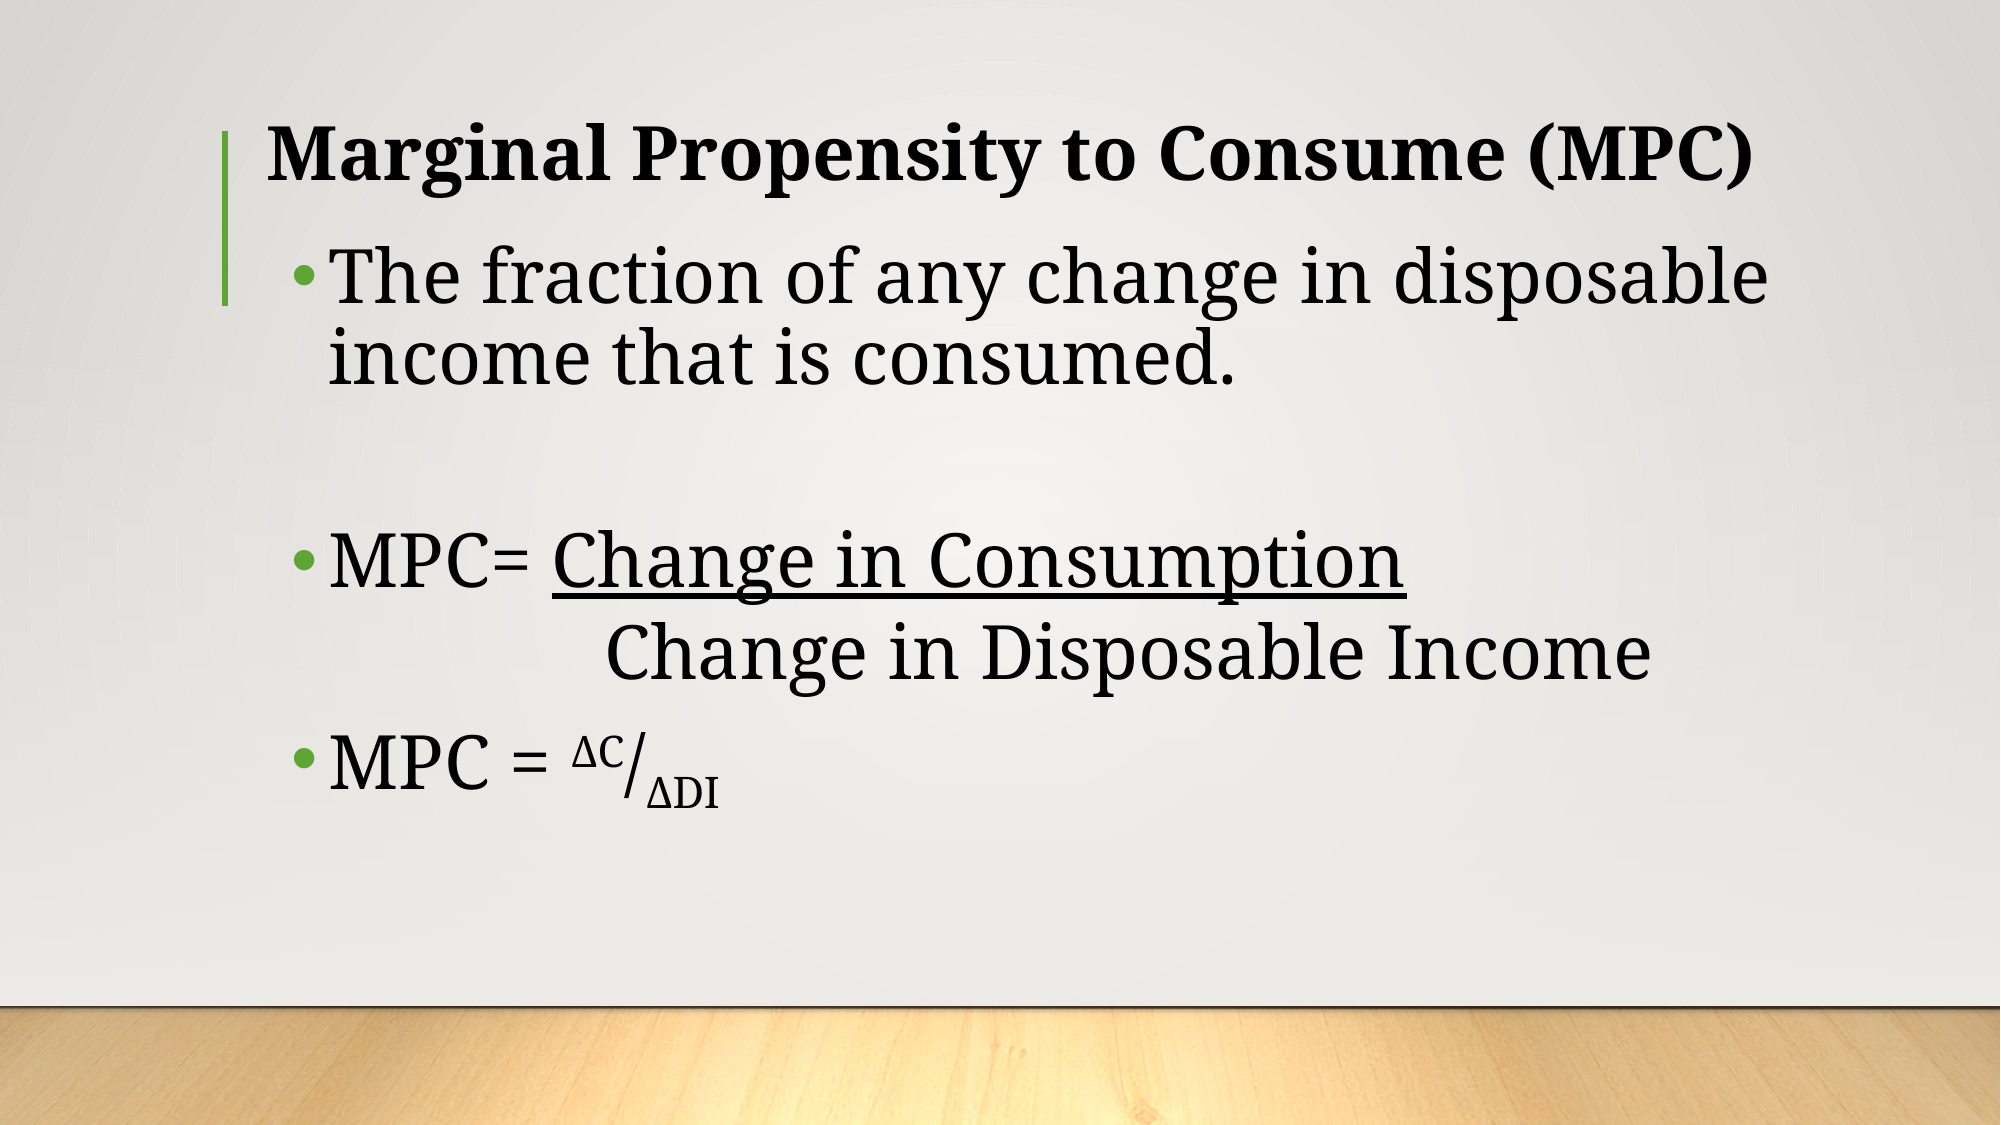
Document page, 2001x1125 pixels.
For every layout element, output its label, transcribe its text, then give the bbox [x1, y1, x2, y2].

list The fraction of any change in disposable income that is consumed. MPC= Change in Consumption Change in Disposable Income MPC = ΔC/ΔDI [276, 230, 1881, 953]
picture [0, 1006, 2000, 1125]
title Marginal Propensity to Consume (MPC) [251, 31, 1814, 205]
